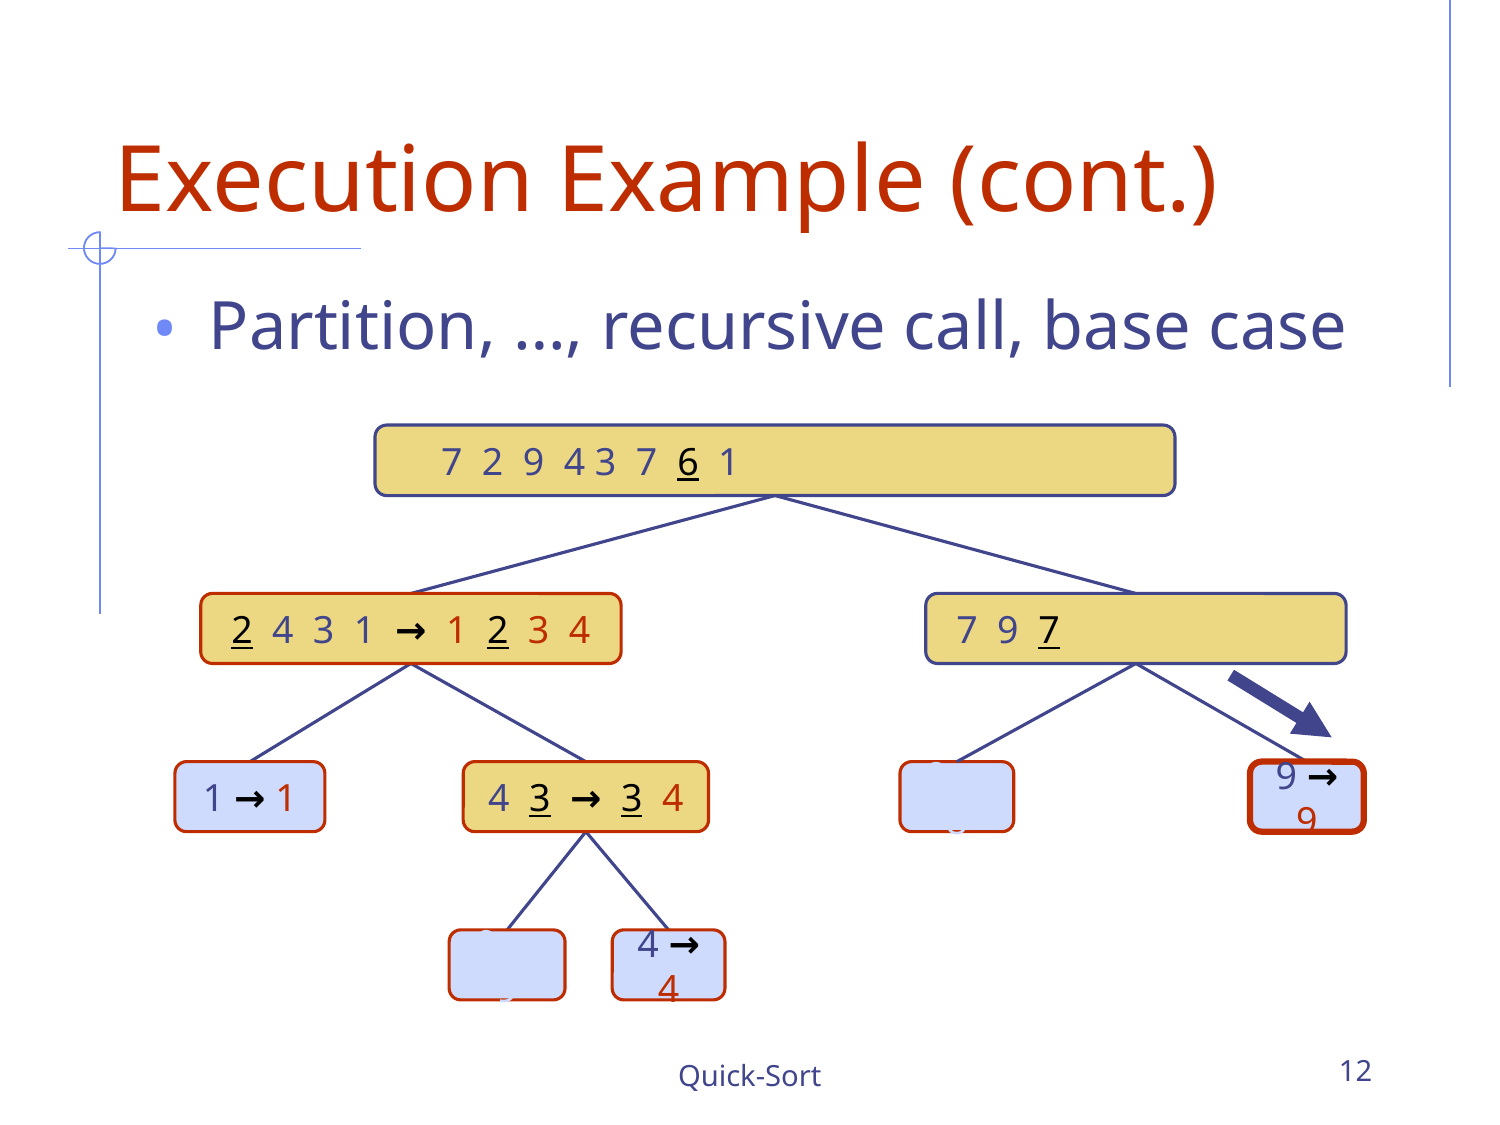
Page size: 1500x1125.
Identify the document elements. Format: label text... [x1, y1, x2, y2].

title Execution Example (cont.) [99, 50, 1375, 238]
slide_number ‹#› [1074, 1025, 1388, 1100]
text_box 1 → 1 [174, 761, 325, 832]
text_box 7 9 7 1 → 1 3 8 6 [925, 593, 1347, 664]
text_box 9 → 9 [1249, 761, 1364, 832]
text_box 8 → 8 [899, 761, 1014, 832]
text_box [1135, 663, 1308, 762]
text_box 7 2 9 4 3 7 6 1 → 1 2 3 4 6 7 8 9 [375, 425, 1176, 496]
text_box 2 4 3 1 → 1 2 3 4 [200, 593, 622, 664]
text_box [410, 495, 772, 594]
text_box 9 → 9 [449, 929, 566, 1000]
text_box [774, 495, 1137, 594]
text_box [249, 663, 408, 762]
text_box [410, 663, 587, 762]
text_box 4 → 4 [612, 929, 725, 1000]
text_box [956, 663, 1133, 762]
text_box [506, 831, 584, 931]
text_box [585, 831, 669, 931]
text_box 4 3 → 3 4 [463, 761, 709, 832]
list Partition, …, recursive call, base case [137, 275, 1413, 400]
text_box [1224, 687, 1338, 726]
footer Quick-Sort [512, 1025, 988, 1100]
